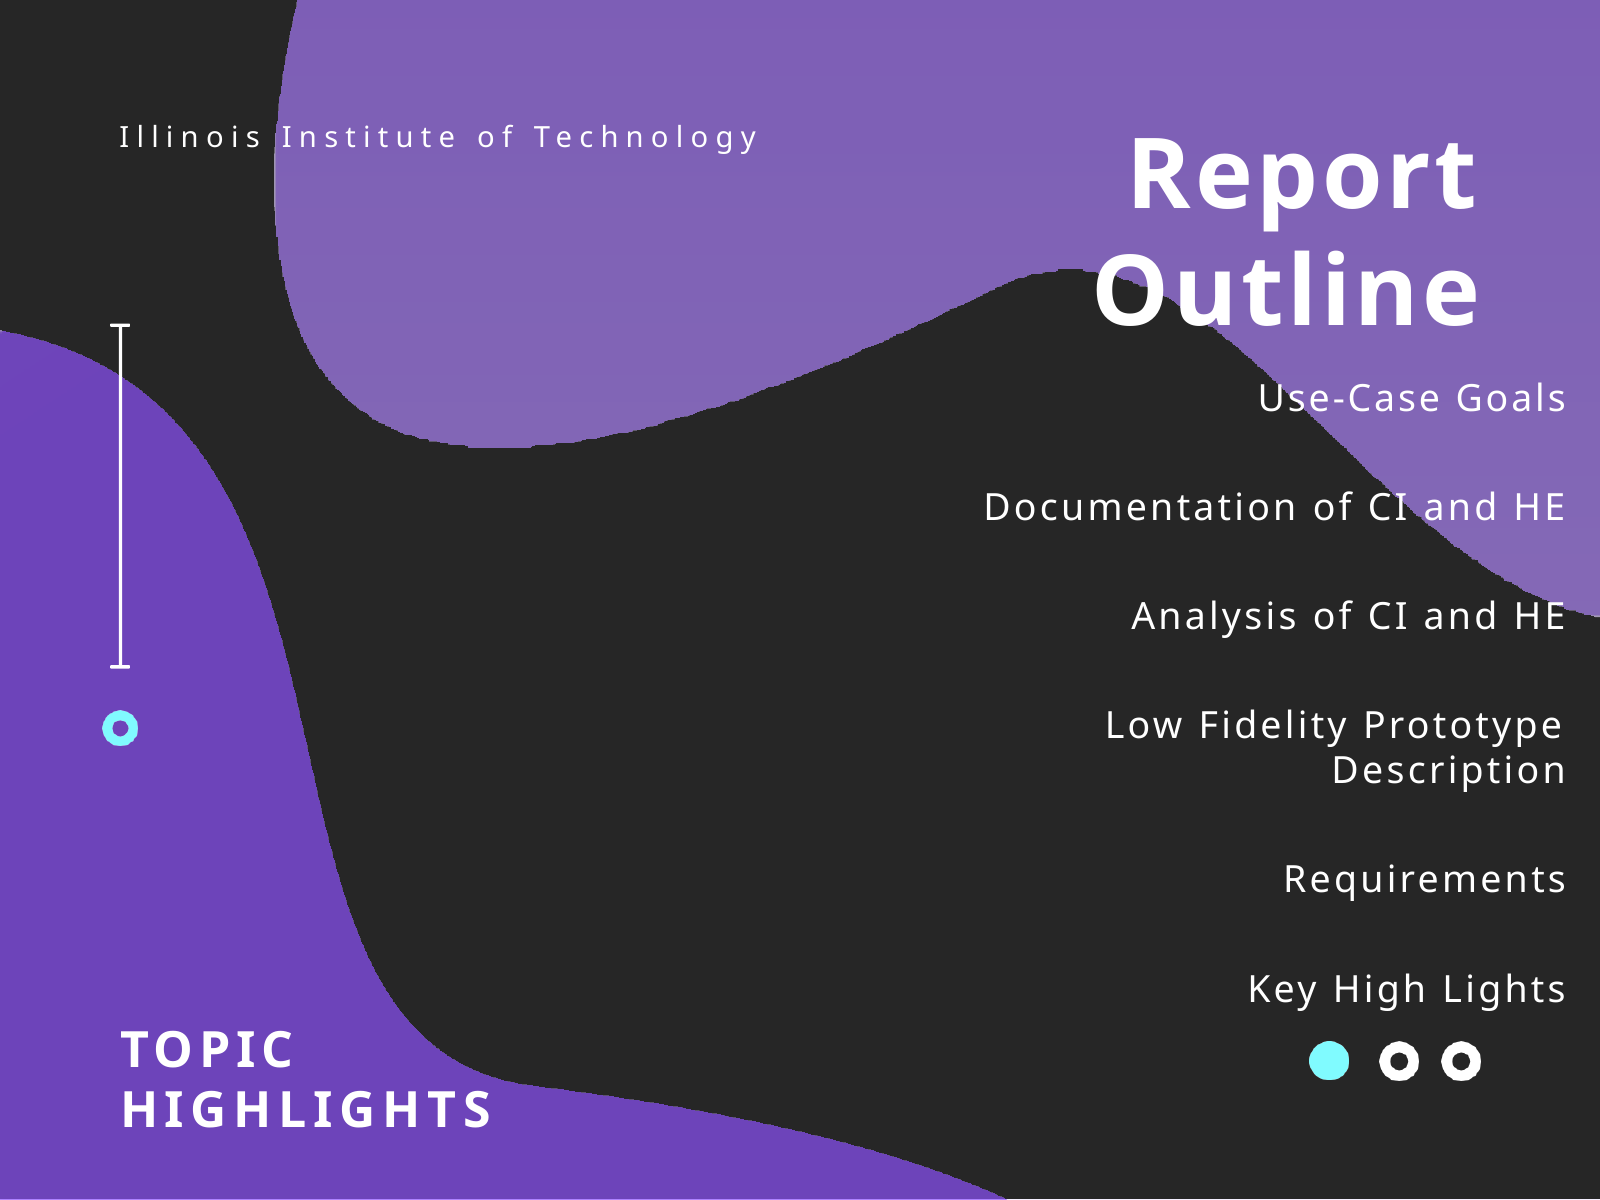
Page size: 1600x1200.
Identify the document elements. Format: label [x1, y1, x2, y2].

picture [0, 0, 1600, 1200]
text_box [102, 323, 1481, 1081]
